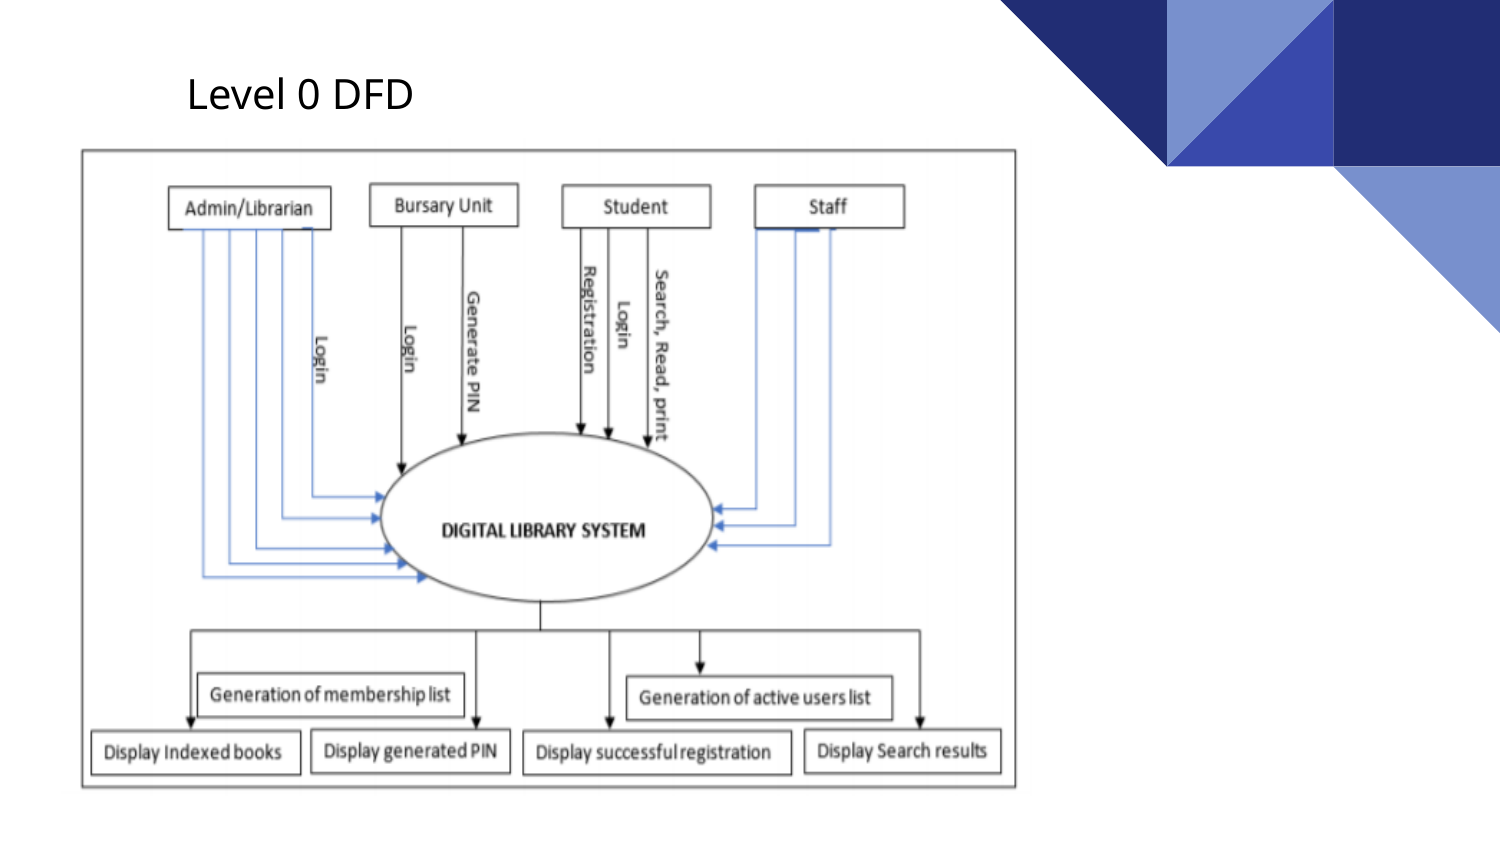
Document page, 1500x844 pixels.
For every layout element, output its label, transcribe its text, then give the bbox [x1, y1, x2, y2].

picture [52, 126, 1052, 813]
text_box Level 0 DFD [171, 52, 946, 125]
